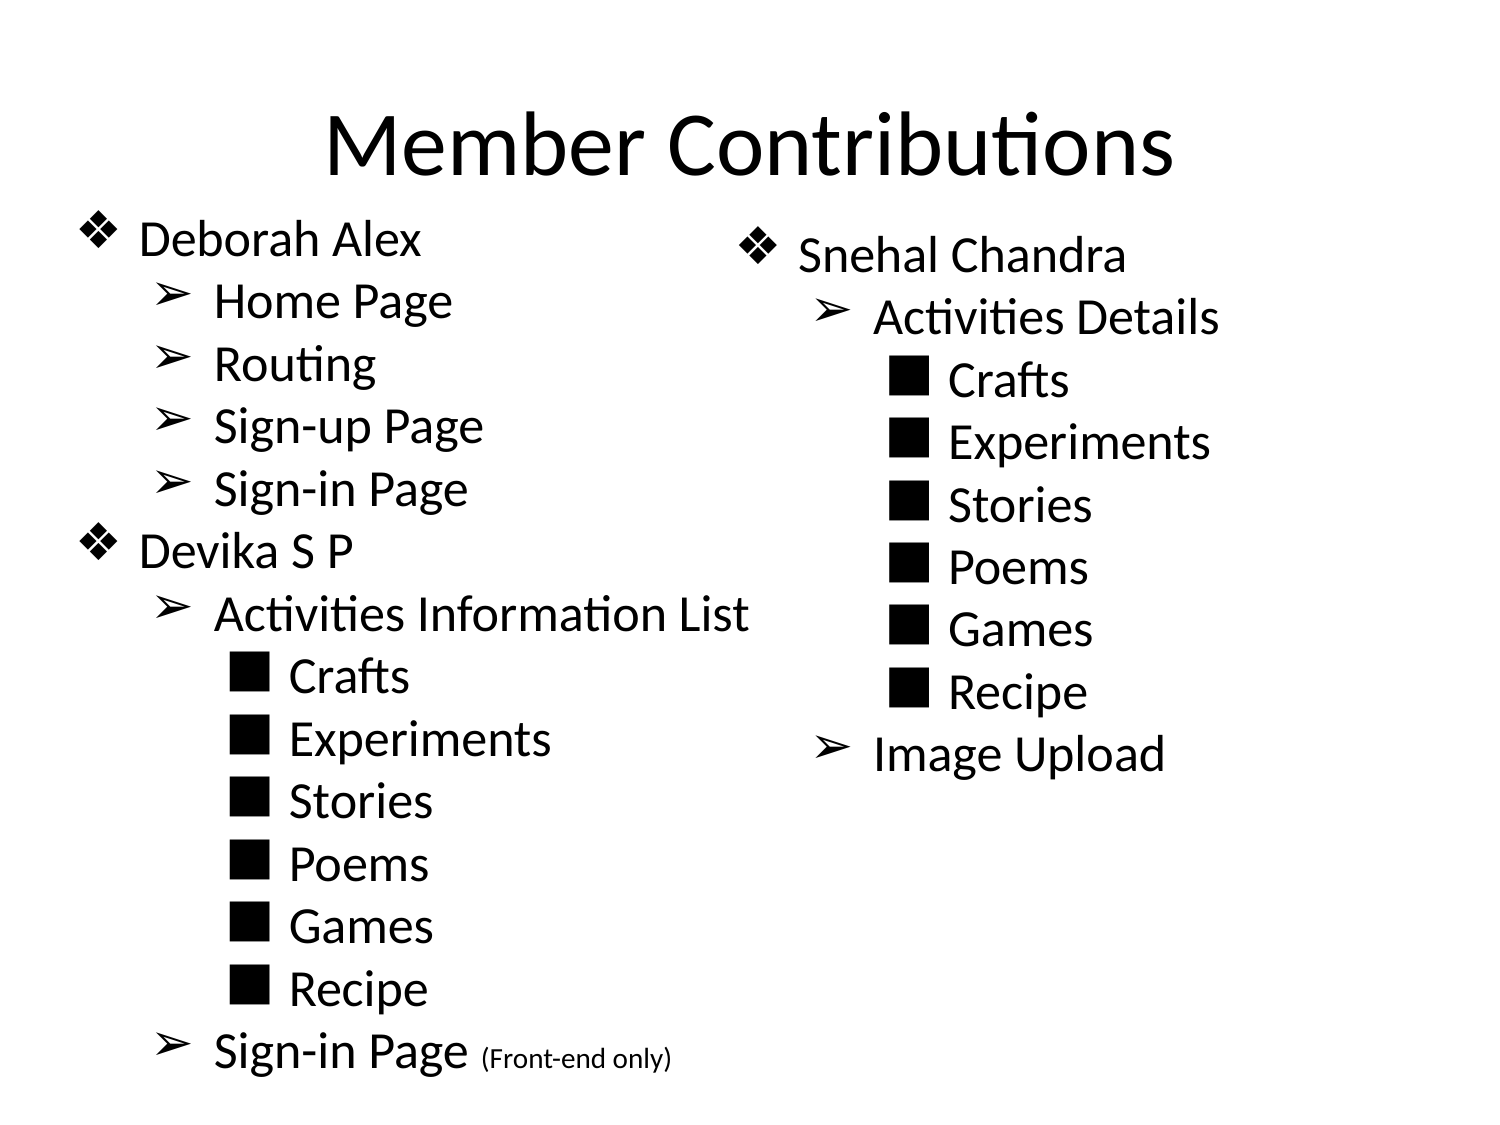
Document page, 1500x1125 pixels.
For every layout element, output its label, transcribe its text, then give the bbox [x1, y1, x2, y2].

text_box Deborah Alex Home Page Routing Sign-up Page Sign-in Page Devika S P Activities Information List Crafts Experiments Stories Poems Games Recipe Sign-in Page (Front-end only) [48, 189, 811, 1096]
text_box Snehal Chandra Activities Details Crafts Experiments Stories Poems Games Recipe Image Upload [708, 204, 1470, 958]
title Member Contributions [75, 45, 1425, 204]
